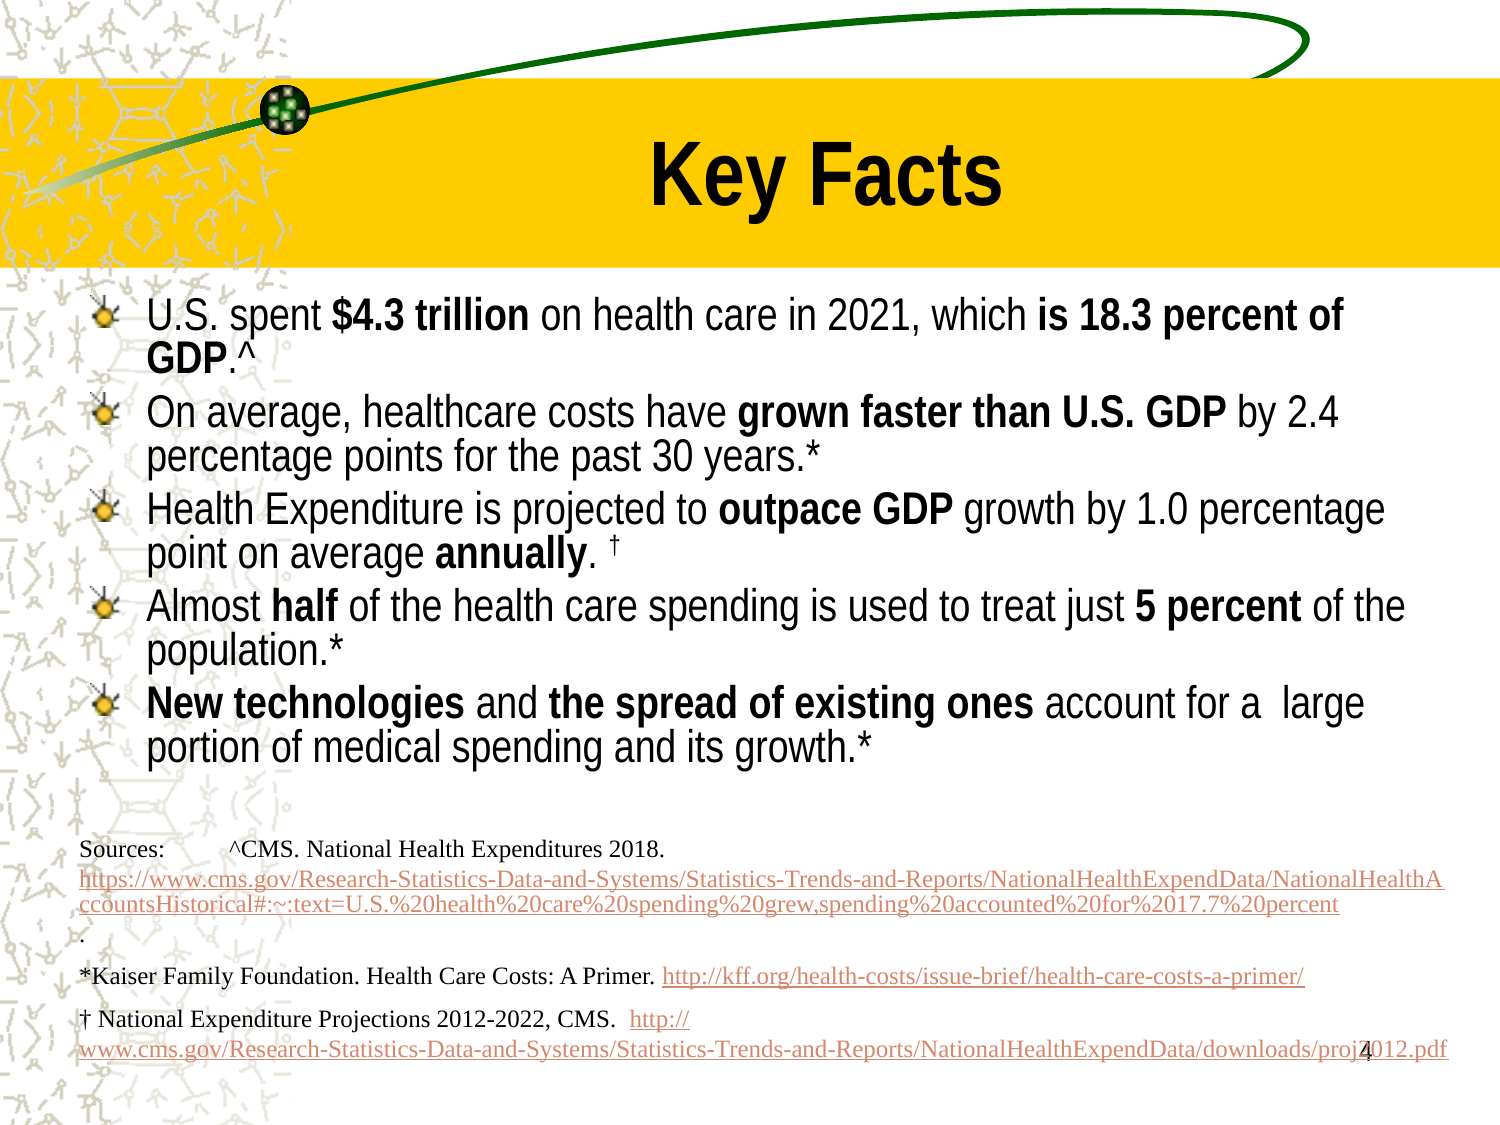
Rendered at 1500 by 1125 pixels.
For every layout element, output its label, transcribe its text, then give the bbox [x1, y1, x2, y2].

title Key Facts [189, 74, 1465, 263]
slide_number 4 [1074, 1045, 1388, 1101]
picture [90, 683, 123, 716]
list U.S. spent $4.3 trillion on health care in 2021, which is 18.3 percent of GDP.^ On average, healthcare costs have grown faster than U.S. GDP by 2.4 percentage points for the past 30 years.* Health Expenditure is projected to outpace GDP growth by 1.0 percentage point on average annually. † Almost half of the health care spending is used to treat just 5 percent of the population.* New technologies and the spread of existing ones account for a large portion of medical spending and its growth.* [74, 287, 1465, 824]
picture [0, 0, 292, 1125]
picture [90, 586, 123, 619]
picture [90, 392, 123, 425]
picture [90, 489, 123, 522]
text_box Sources: ^CMS. National Health Expenditures 2018. https://www.cms.gov/Research-Statistics-Data-and-Systems/Statistics-Trends-and-Reports/NationalHealthExpendData/NationalHealthAccountsHistorical#:~:text=U.S.%20health%20care%20spending%20grew,spending%20accounted%20for%2017.7%20percent. *Kaiser Family Foundation. Health Care Costs: A Primer. http://kff.org/health-costs/issue-brief/health-care-costs-a-primer/ † National Expenditure Projections 2012-2022, CMS. http://www.cms.gov/Research-Statistics-Data-and-Systems/Statistics-Trends-and-Reports/NationalHealthExpendData/downloads/proj2012.pdf [64, 824, 1465, 1045]
picture [90, 295, 123, 328]
